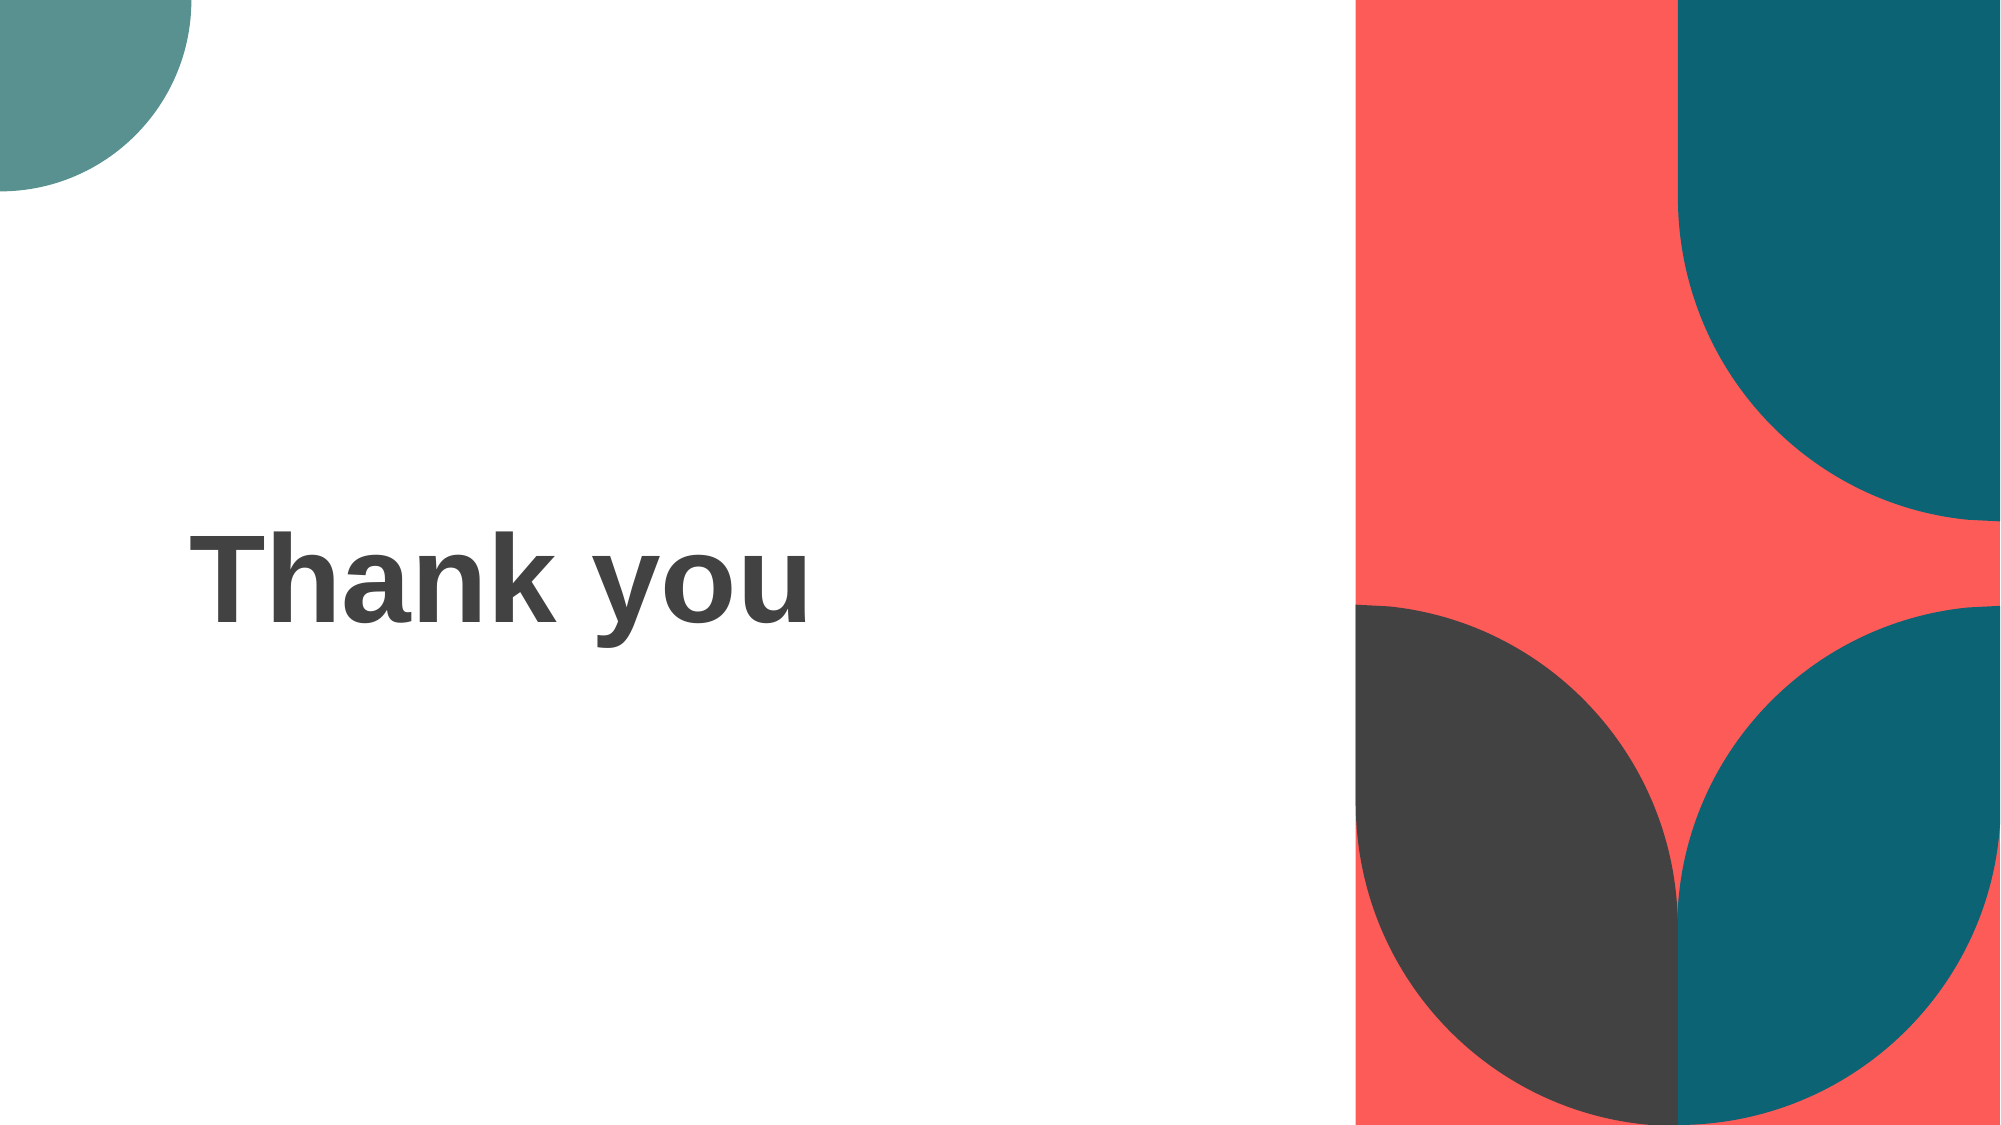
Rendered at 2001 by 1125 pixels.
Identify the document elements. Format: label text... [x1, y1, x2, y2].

title Thank you [174, 415, 1195, 657]
